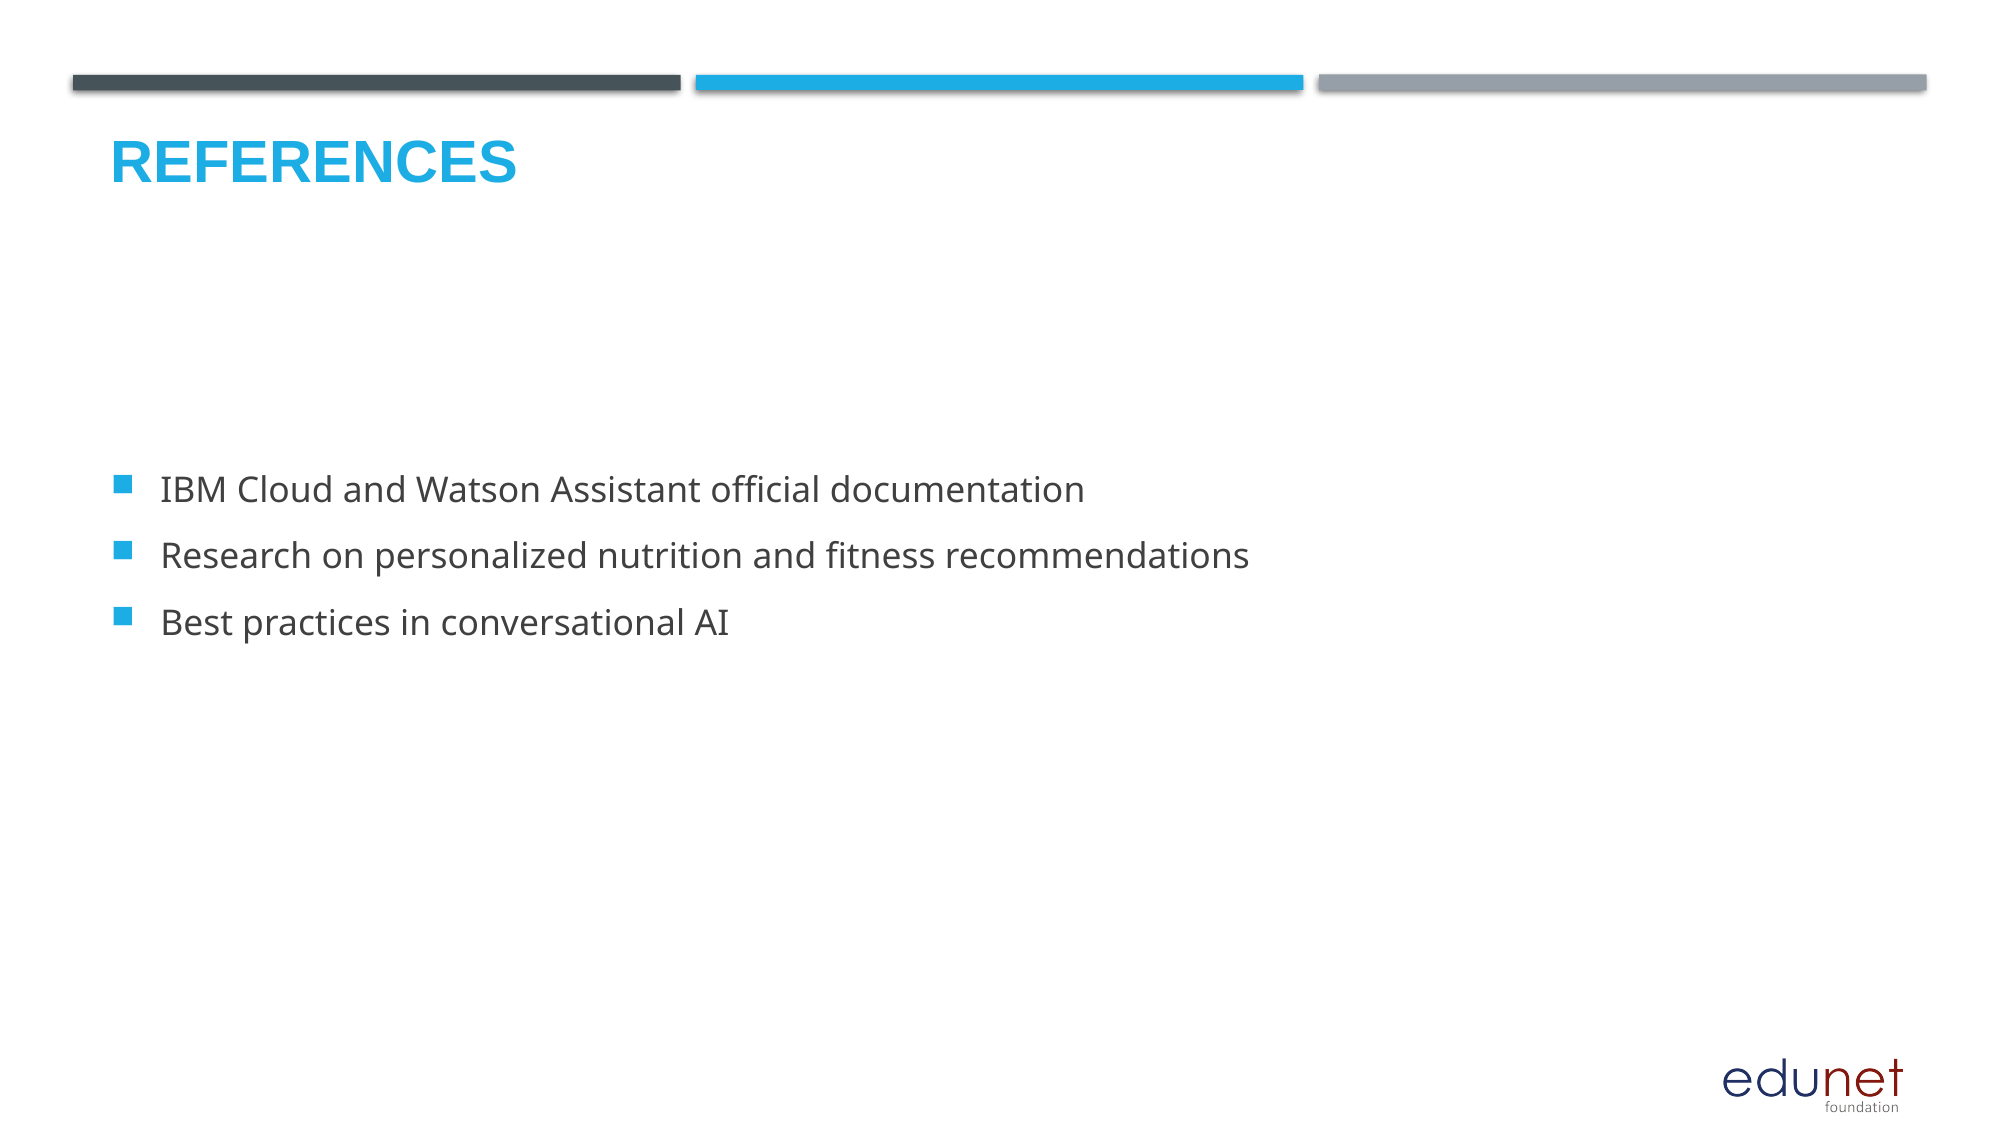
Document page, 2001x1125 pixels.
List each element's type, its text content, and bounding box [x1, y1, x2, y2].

list IBM Cloud and Watson Assistant official documentation Research on personalized nutrition and fitness recommendations Best practices in conversational AI [95, 213, 1905, 981]
picture [1719, 1056, 1905, 1116]
title References [95, 115, 1905, 203]
